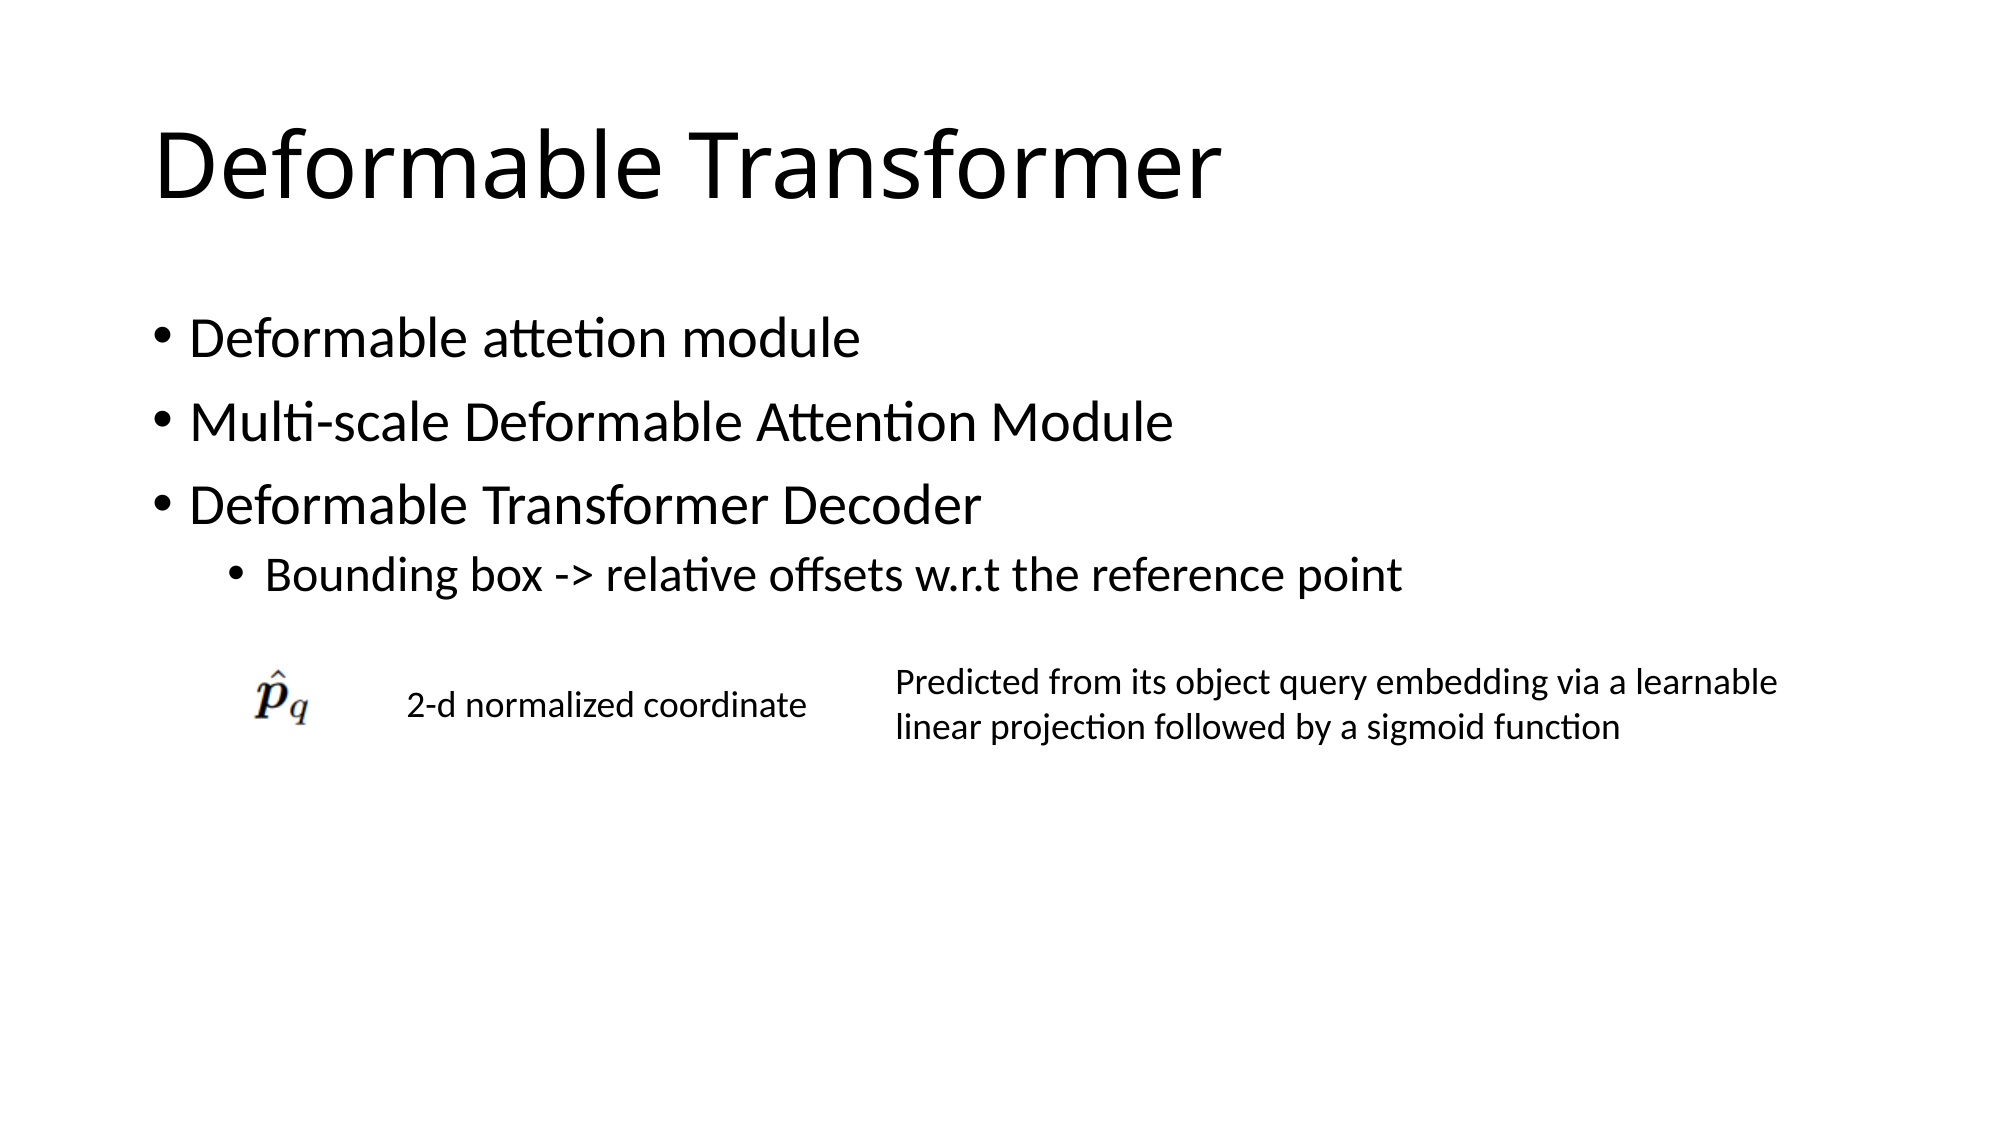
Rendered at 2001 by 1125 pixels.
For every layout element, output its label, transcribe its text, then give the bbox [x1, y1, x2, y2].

list Deformable attetion module Multi-scale Deformable Attention Module Deformable Transformer Decoder Bounding box -> relative offsets w.r.t the reference point [137, 299, 1863, 1014]
picture [248, 656, 322, 733]
text_box 2-d normalized coordinate [391, 672, 823, 732]
title Deformable Transformer [137, 59, 1863, 278]
text_box Predicted from its object query embedding via a learnable linear projection followed by a sigmoid function [880, 649, 1846, 755]
